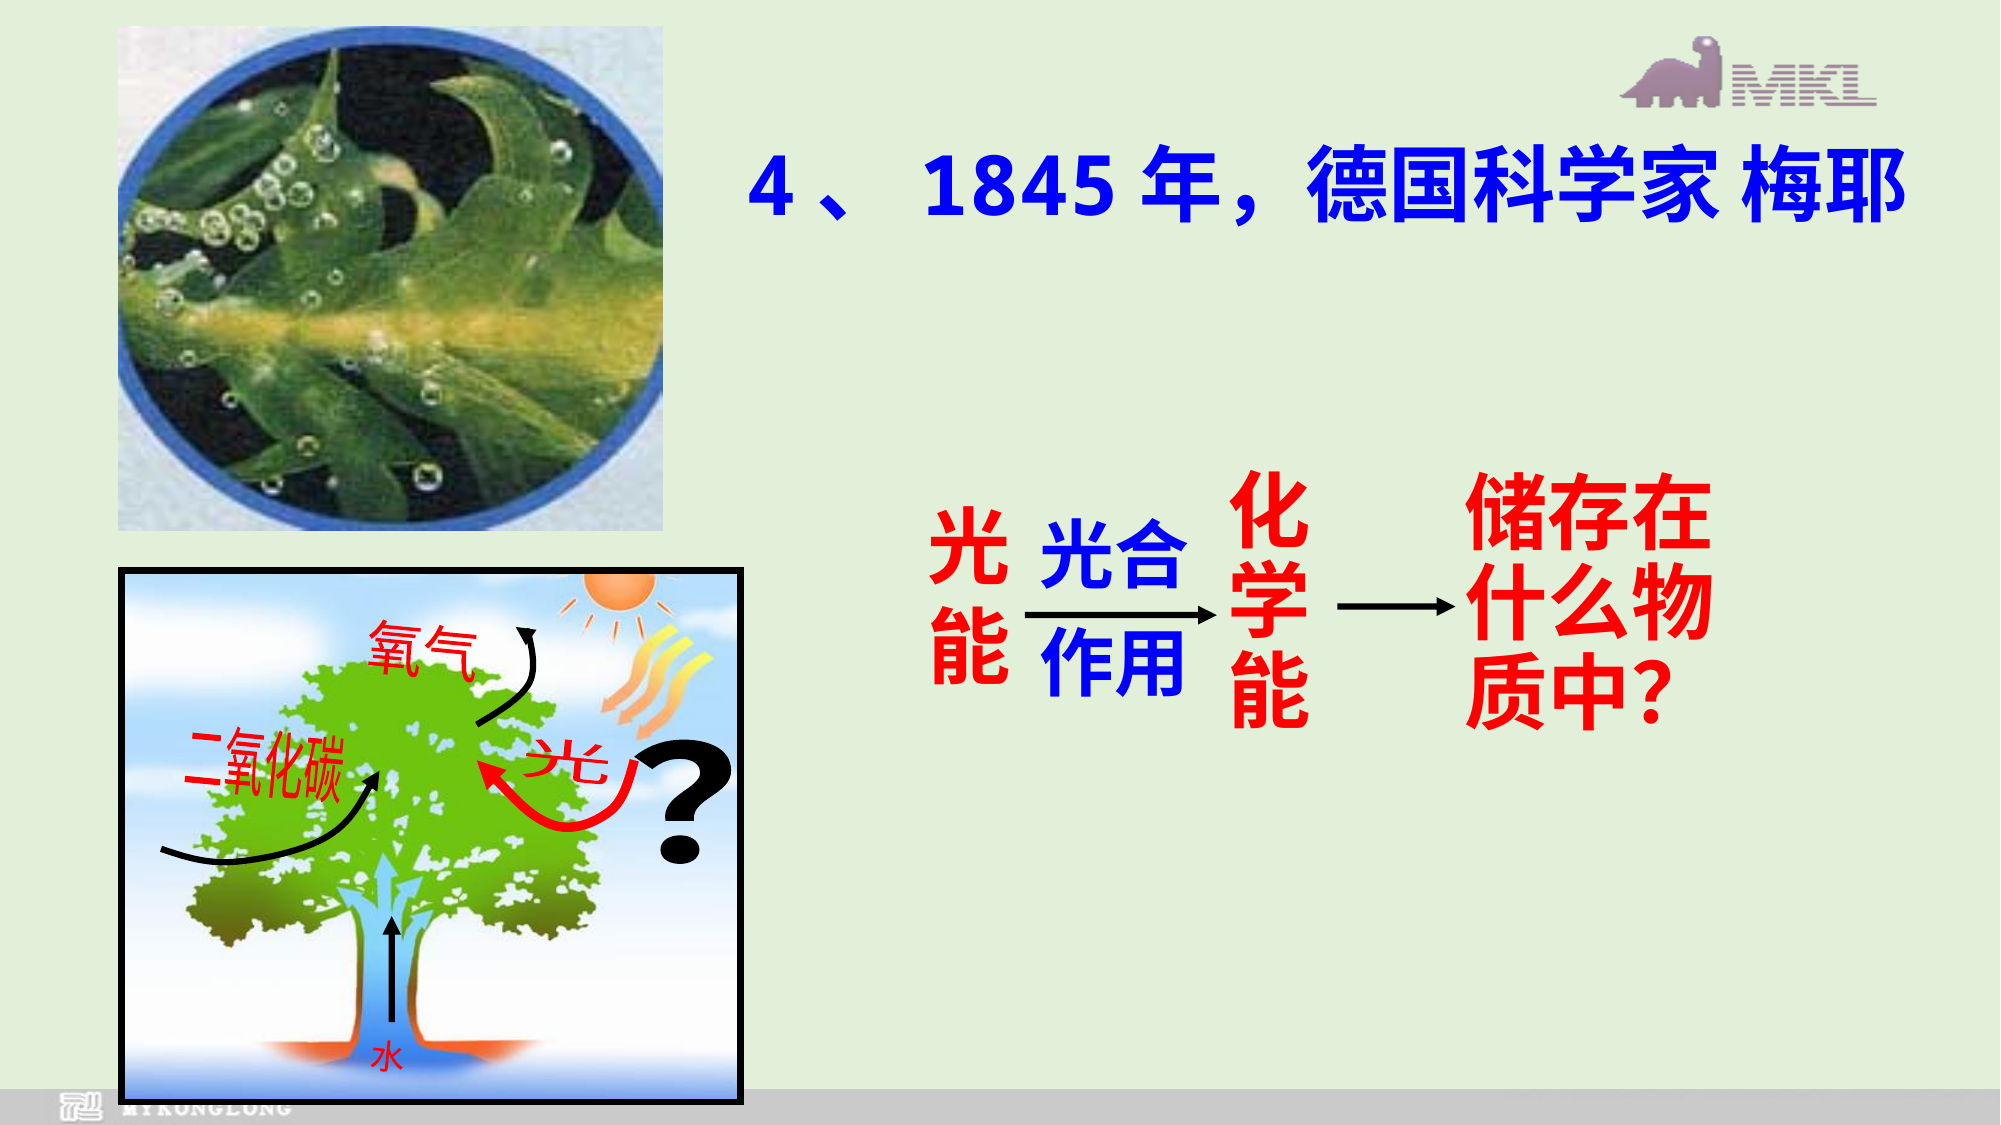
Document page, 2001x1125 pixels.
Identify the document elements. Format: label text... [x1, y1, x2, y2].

text_box 光合 作用 [1024, 510, 1250, 715]
text_box [1343, 600, 1449, 613]
text_box 化学能 [1212, 462, 1343, 747]
text_box 4、1845年，德国科学家 梅耶 [731, 125, 1944, 240]
text_box 一、光反应 [1616, 24, 1898, 122]
text_box 储存在什么物质中？ [1449, 464, 1746, 750]
picture [118, 26, 663, 531]
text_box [124, 573, 738, 1099]
text_box 光能 [912, 487, 1043, 702]
